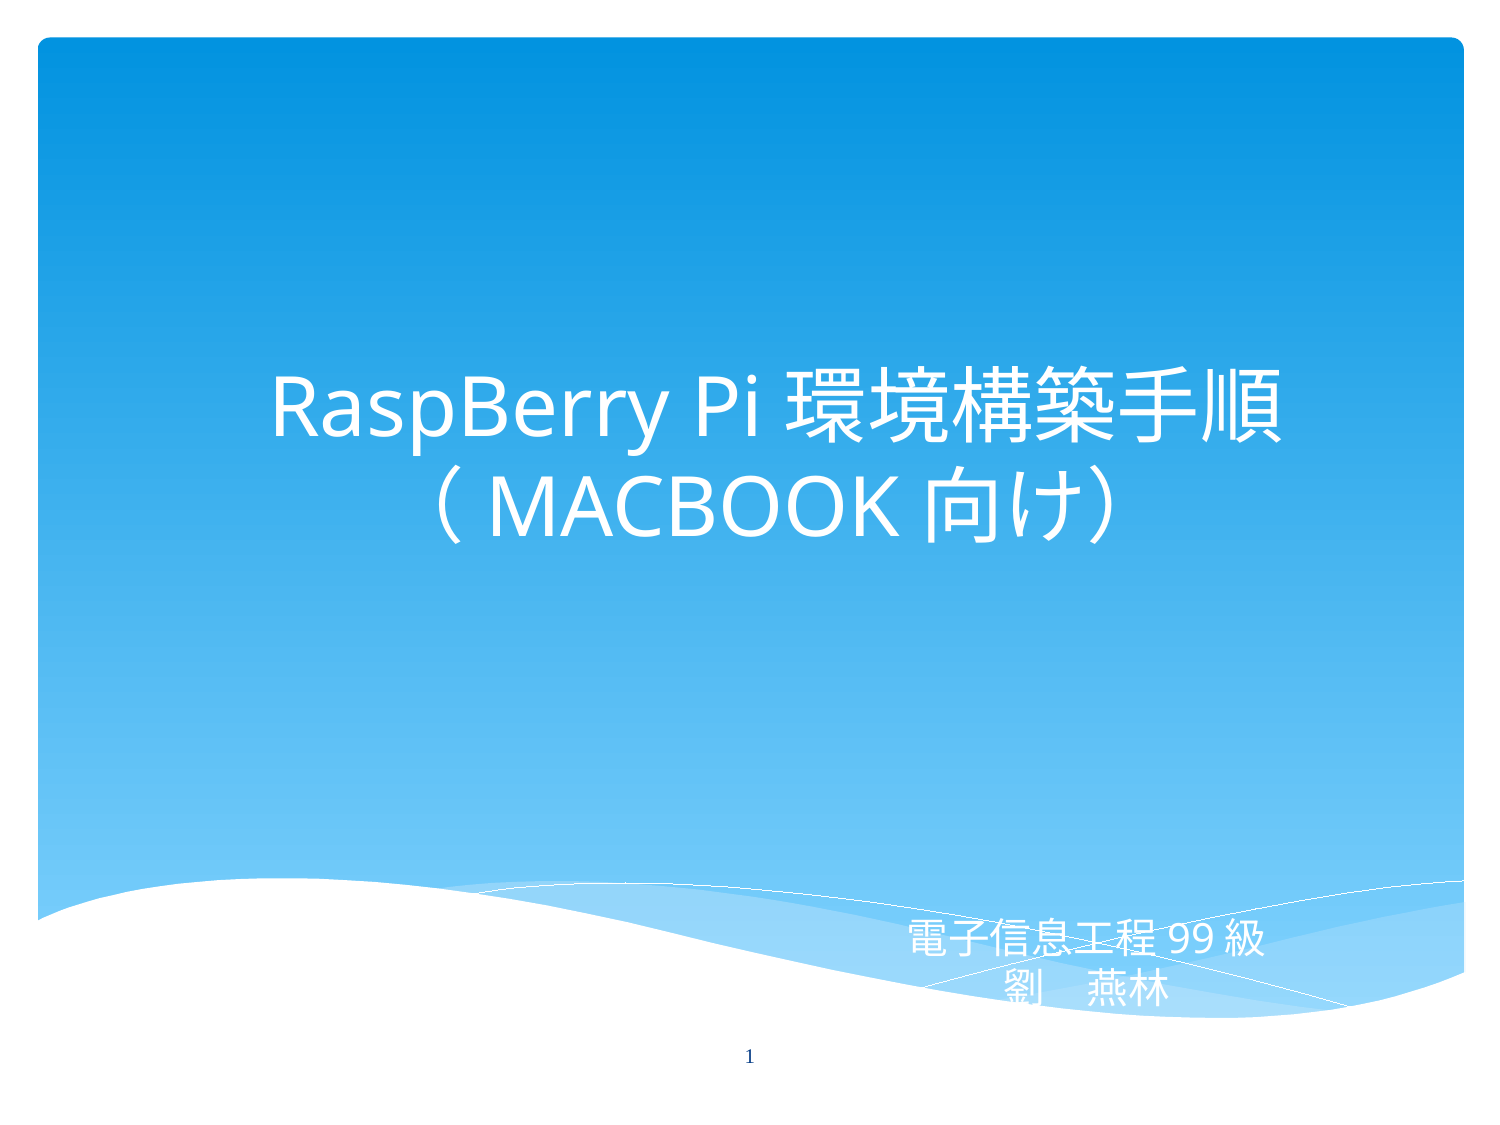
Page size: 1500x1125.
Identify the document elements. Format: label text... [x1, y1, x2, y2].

text_box 電子信息工程99級 劉 燕林 [690, 905, 1483, 1019]
title RaspBerry Pi環境構築手順 （MACBOOK向け） [0, 290, 1500, 561]
slide_number 1 [654, 1025, 846, 1086]
